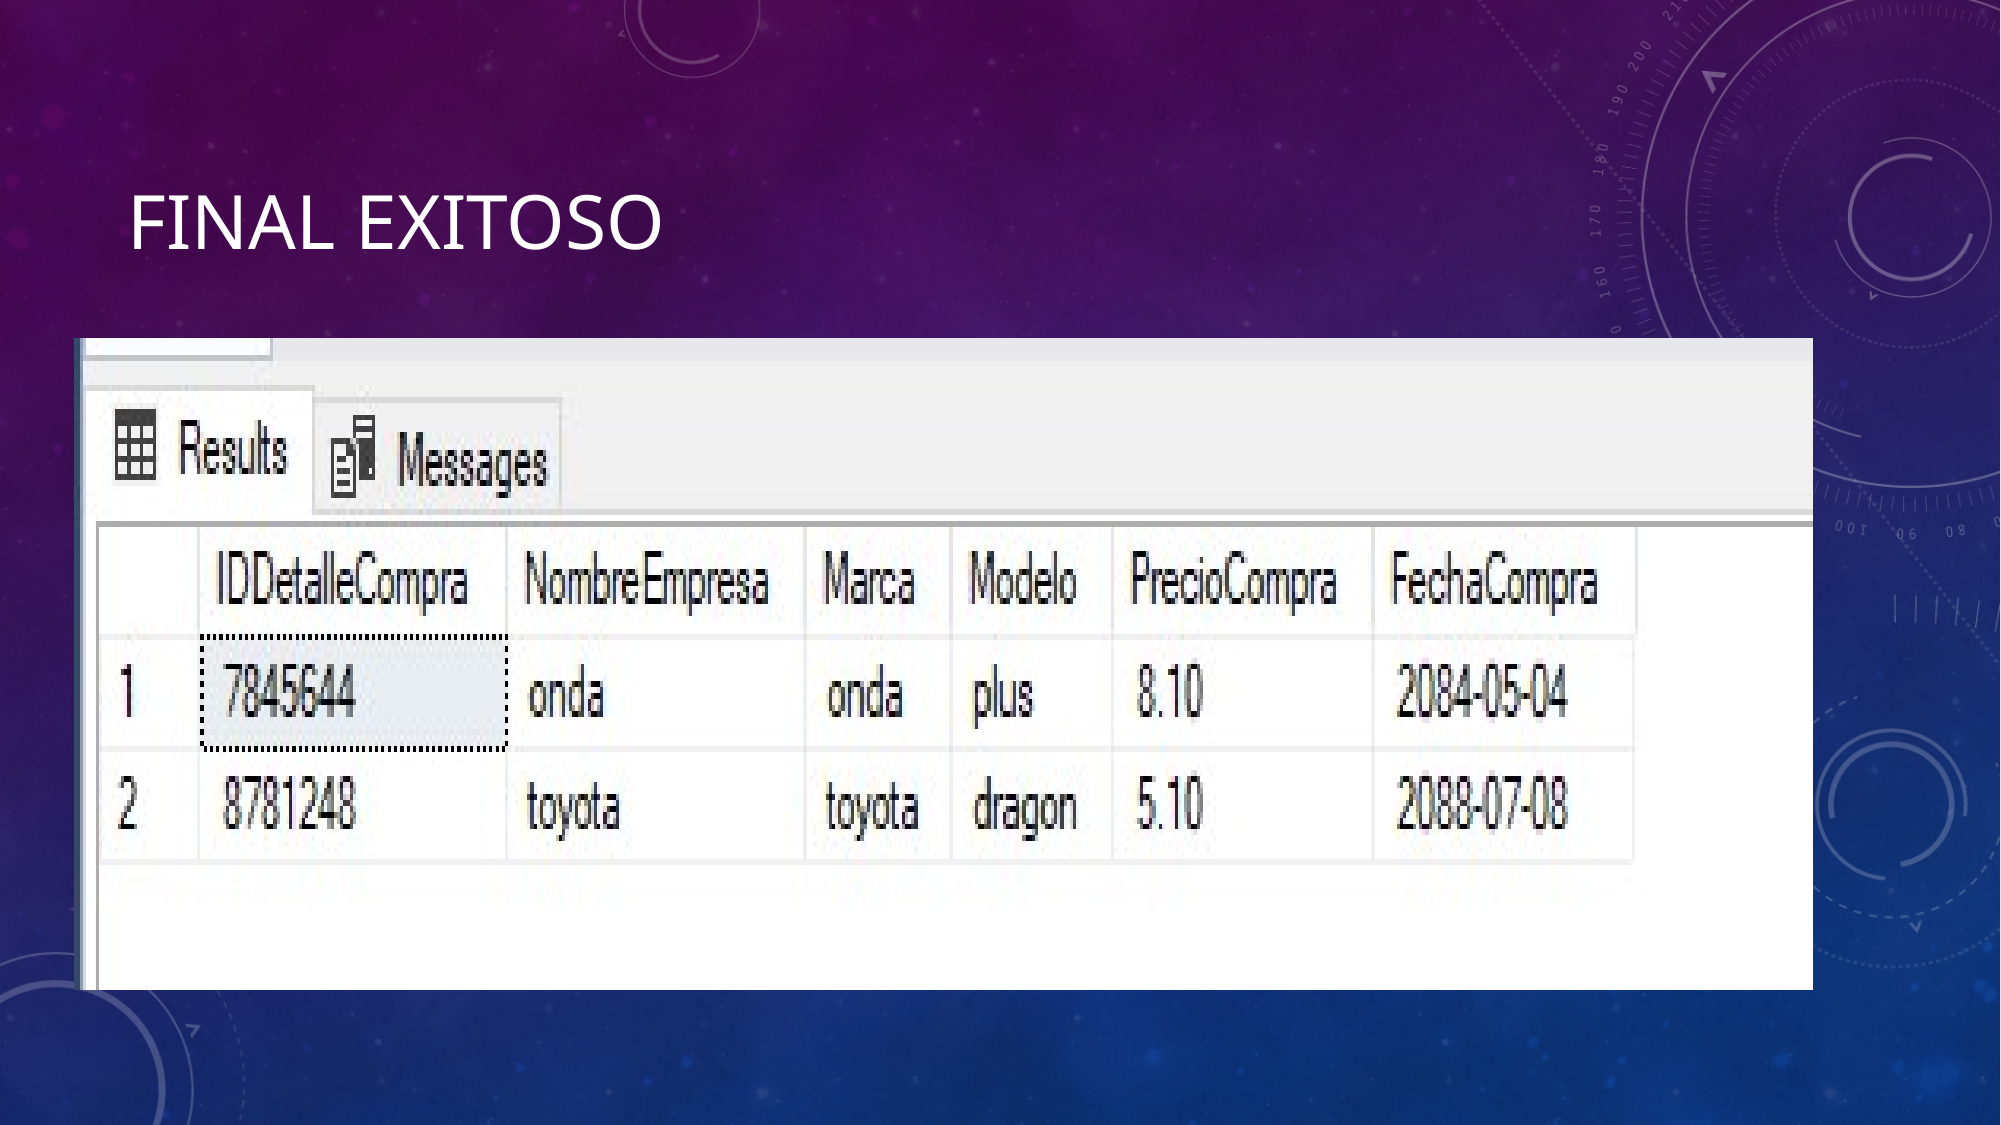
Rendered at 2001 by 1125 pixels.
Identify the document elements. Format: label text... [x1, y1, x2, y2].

title Final exitoso [112, 99, 1775, 338]
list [74, 338, 1814, 990]
picture [0, 0, 2001, 1125]
